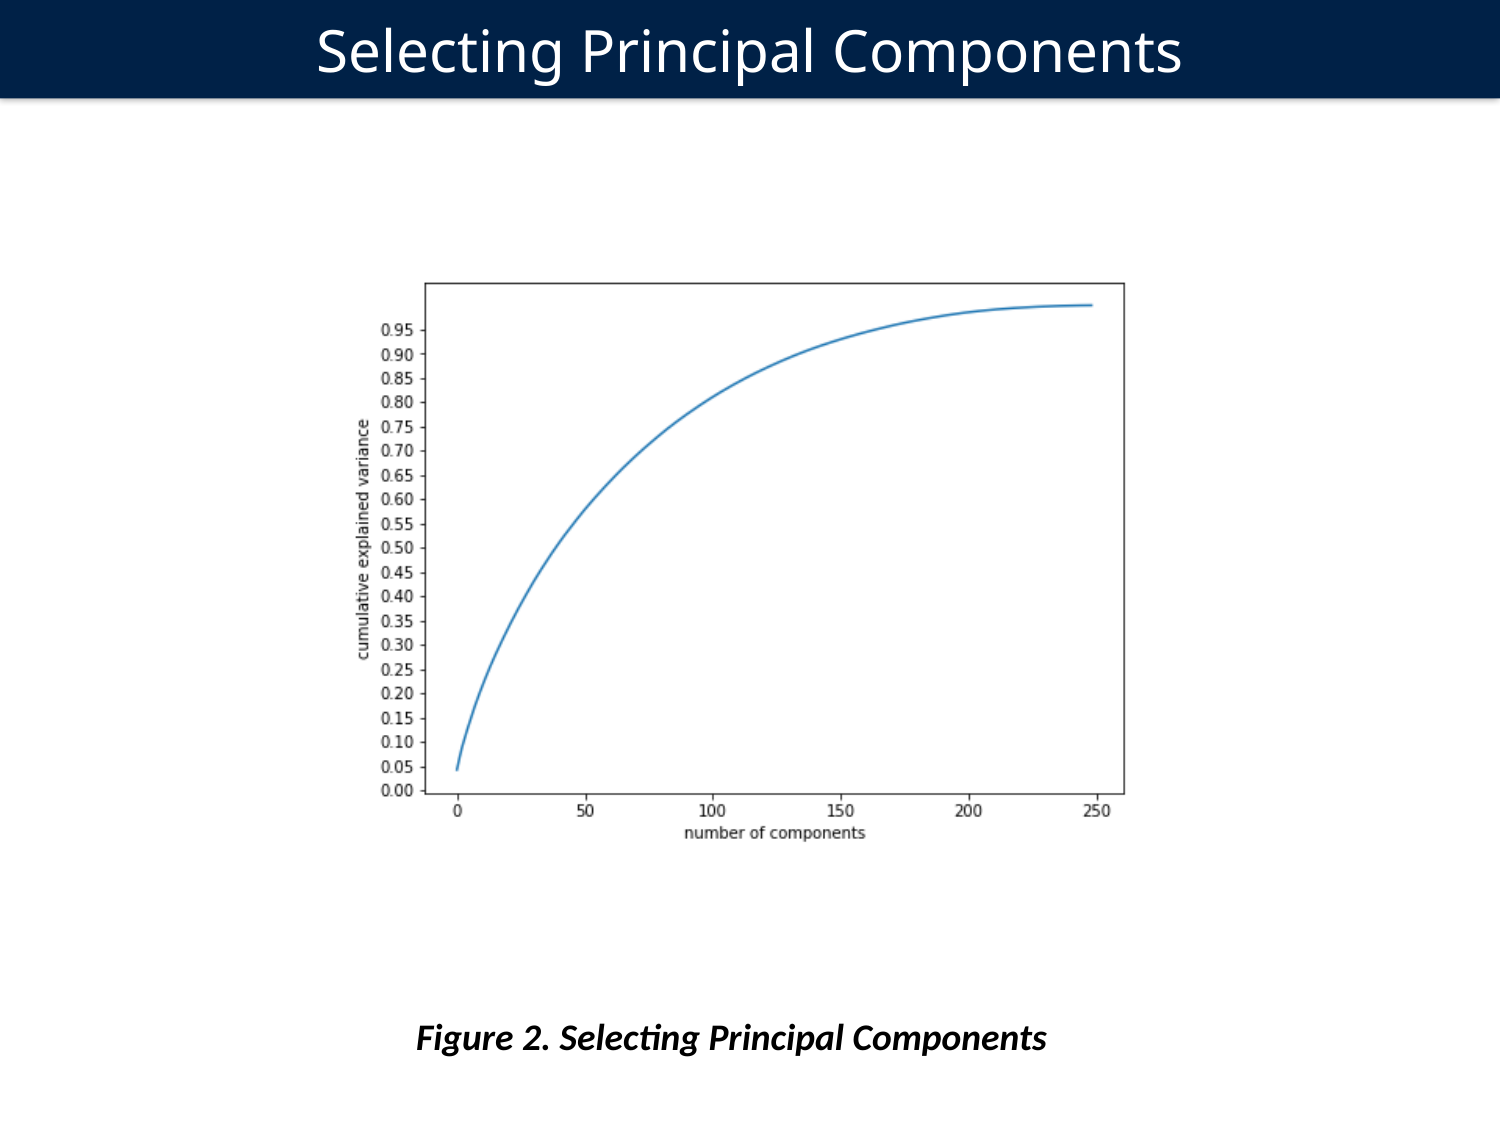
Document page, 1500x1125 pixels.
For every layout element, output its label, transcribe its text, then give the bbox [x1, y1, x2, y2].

text_box Selecting Principal Components [0, 0, 1500, 99]
text_box Figure 2. Selecting Principal Components [401, 1005, 1063, 1066]
picture [330, 261, 1169, 864]
